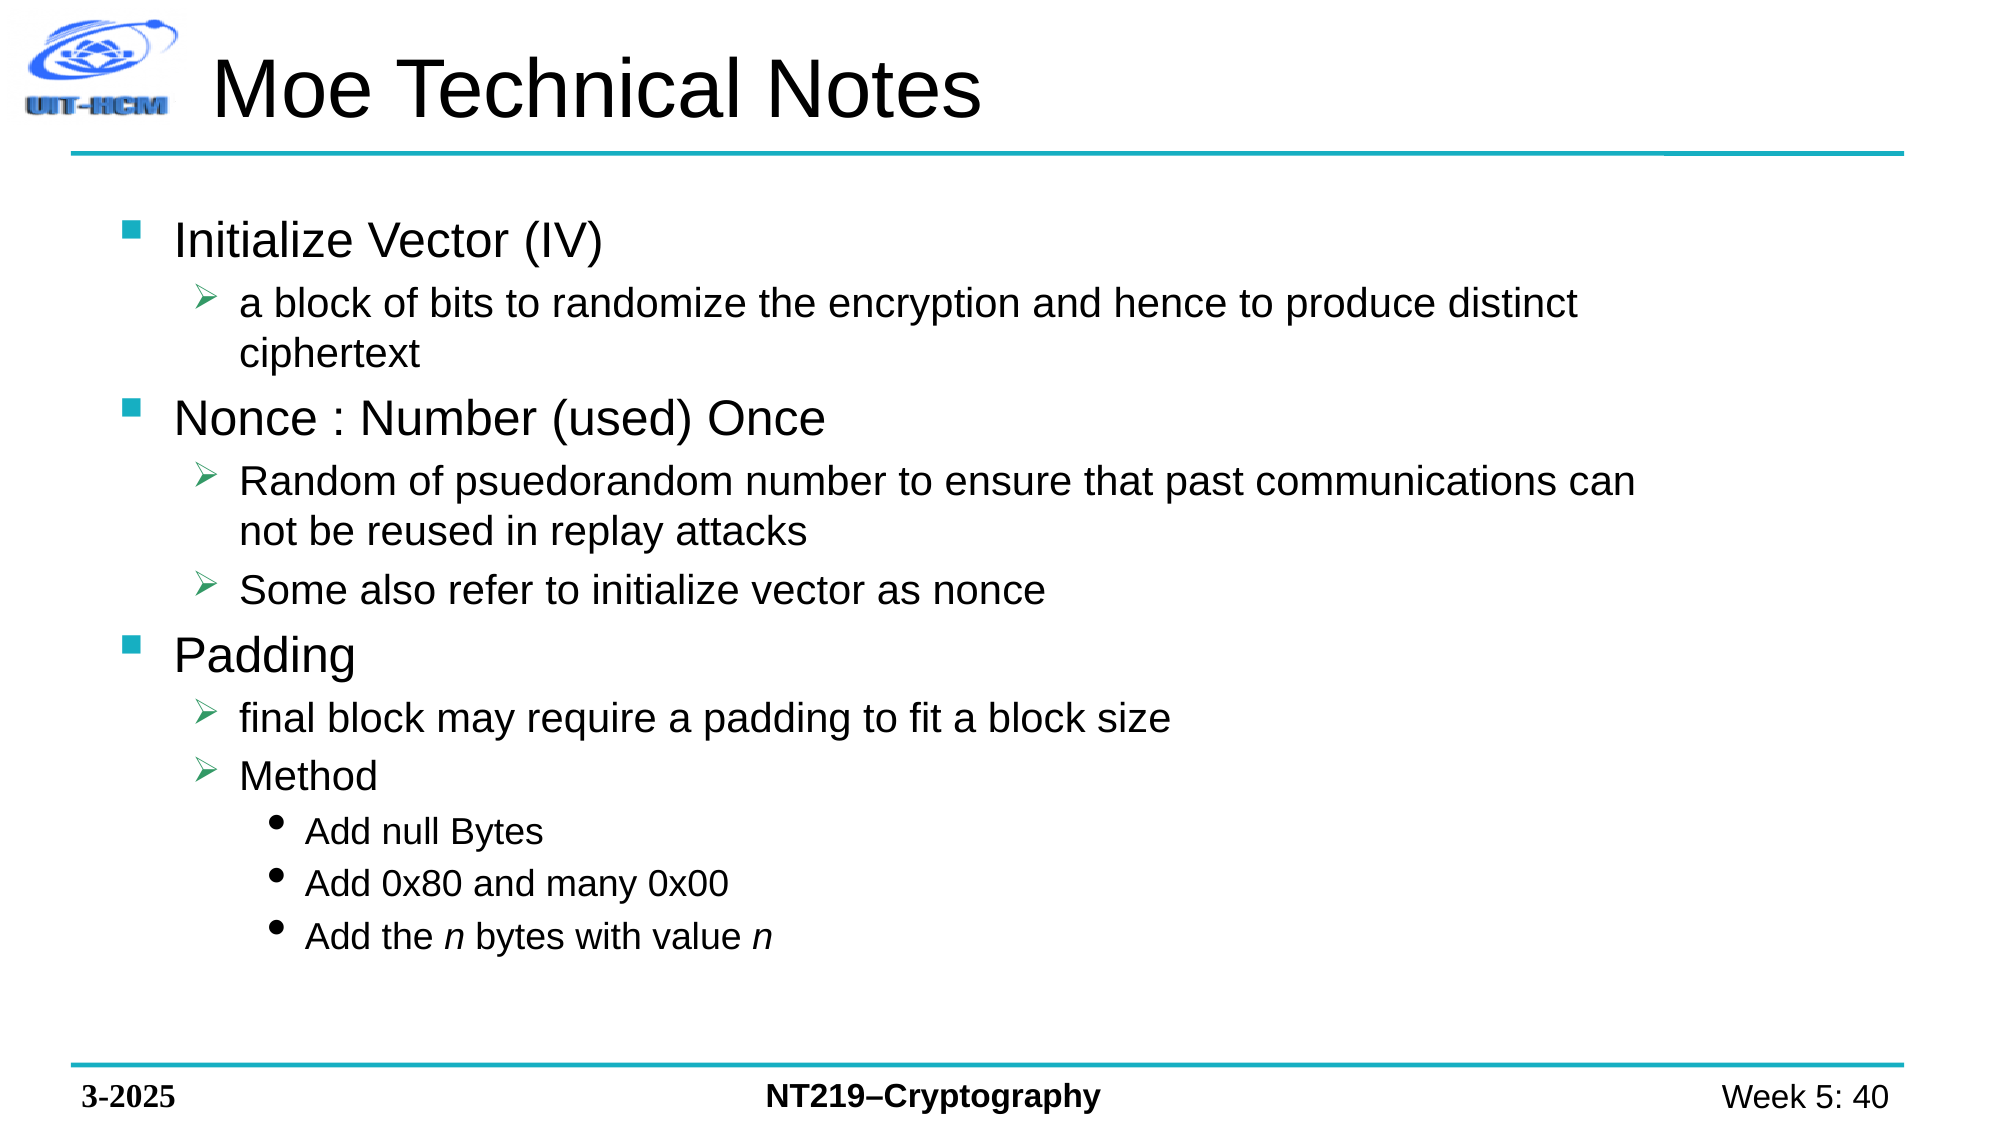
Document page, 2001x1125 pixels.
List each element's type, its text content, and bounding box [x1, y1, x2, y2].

title Moe Technical Notes [196, 19, 1402, 149]
list Initialize Vector (IV) a block of bits to randomize the encryption and hence to produce distinct ciphertext Nonce : Number (used) Once Random of psuedorandom number to ensure that past communications can not be reused in replay attacks Some also refer to initialize vector as nonce Padding final block may require a padding to fit a block size Method Add null Bytes Add 0x80 and many 0x00 Add the n bytes with value n [102, 200, 1675, 1010]
picture [7, 8, 197, 125]
